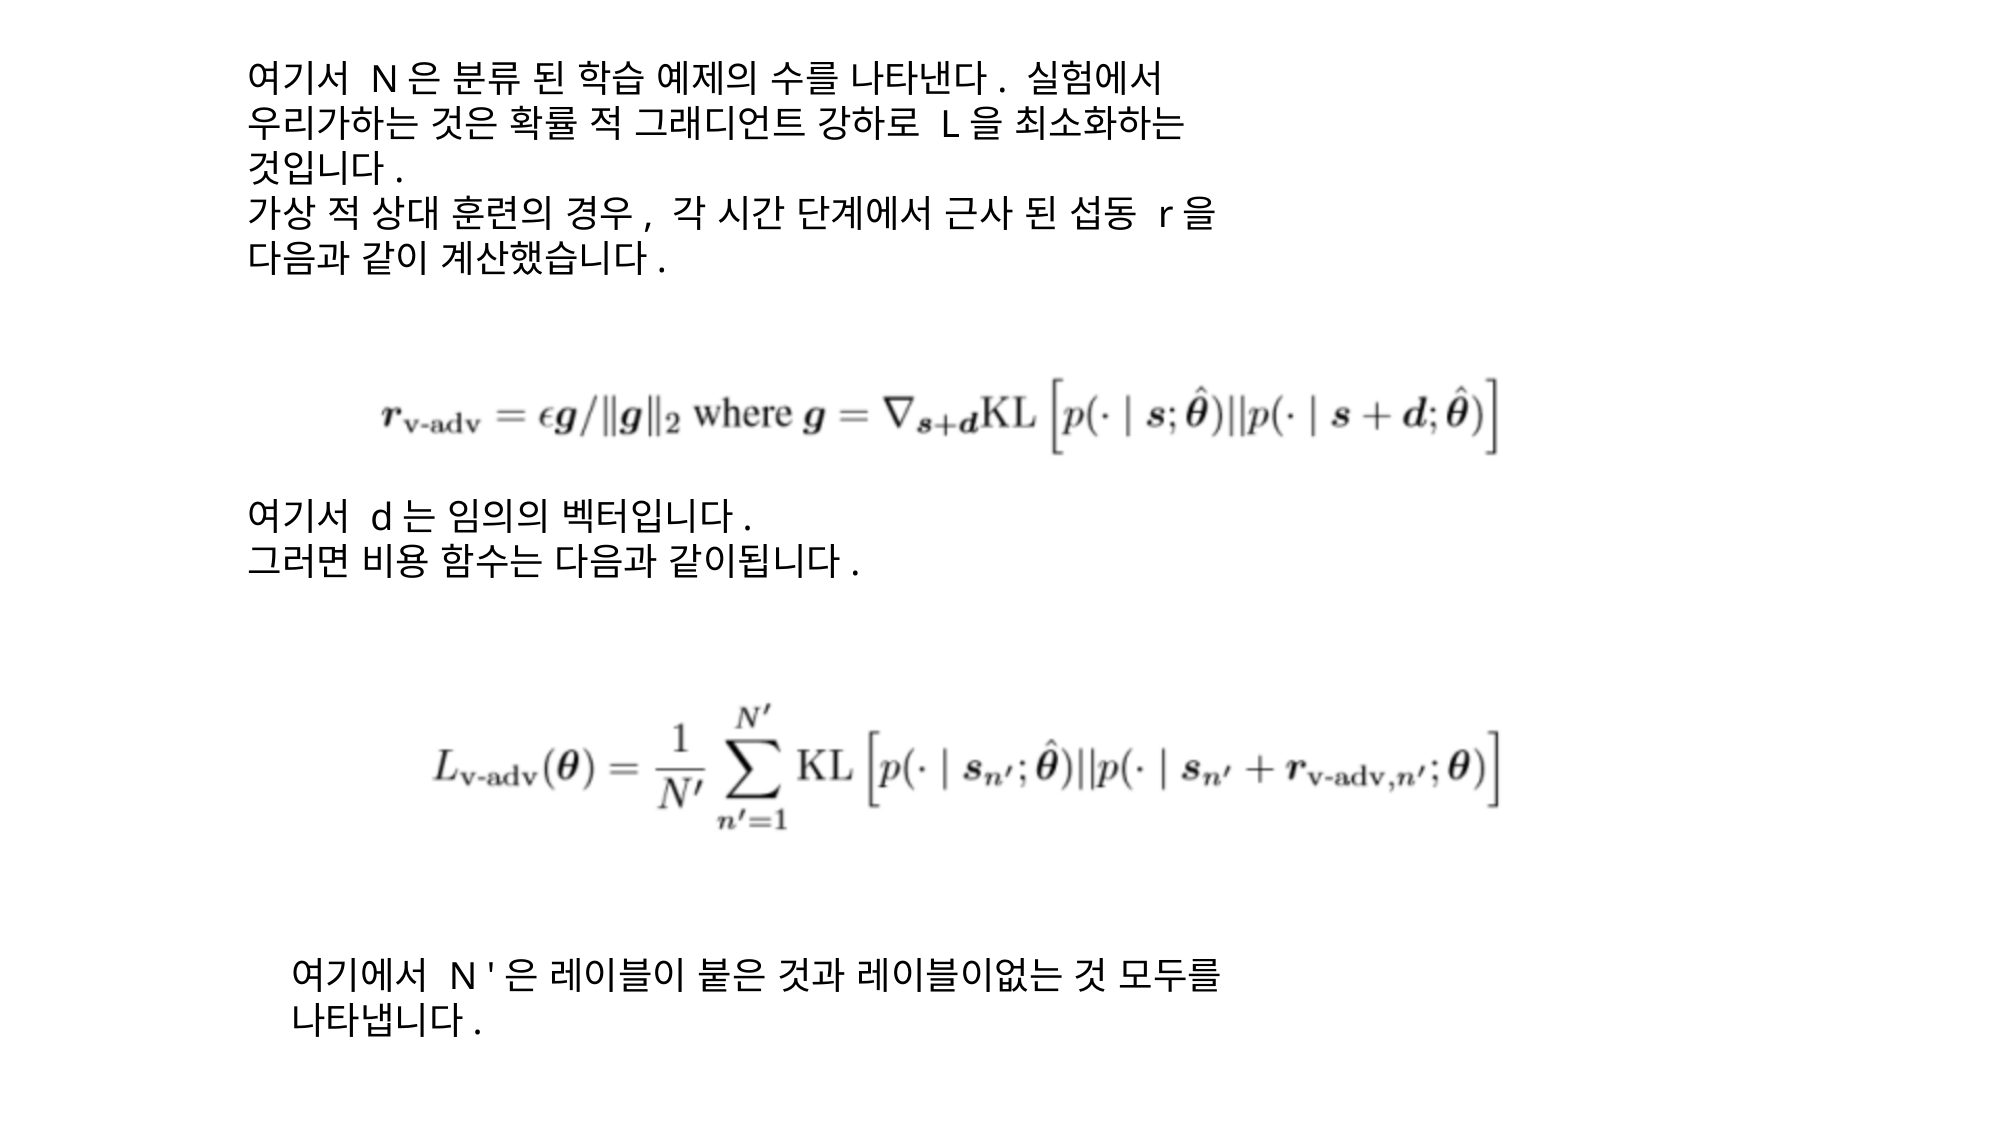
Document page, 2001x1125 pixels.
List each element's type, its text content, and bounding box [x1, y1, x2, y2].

picture [255, 695, 1594, 911]
text_box 여기서 d는 임의의 벡터입니다. 그러면 비용 함수는 다음과 같이됩니다. [232, 539, 1233, 591]
text_box 여기서 N은 분류 된 학습 예제의 수를 나타낸다. 실험에서 우리가하는 것은 확률 적 그래디언트 강하로 L을 최소화하는 것입니다. 가상 적 상대 훈련의 경우, 각 시간 단계에서 근사 된 섭동 r을 다음과 같이 계산했습니다. [232, 47, 1233, 325]
text_box 여기에서 N '은 레이블이 붙은 것과 레이블이없는 것 모두를 나타냅니다. [276, 944, 1277, 1050]
picture [232, 325, 1616, 539]
